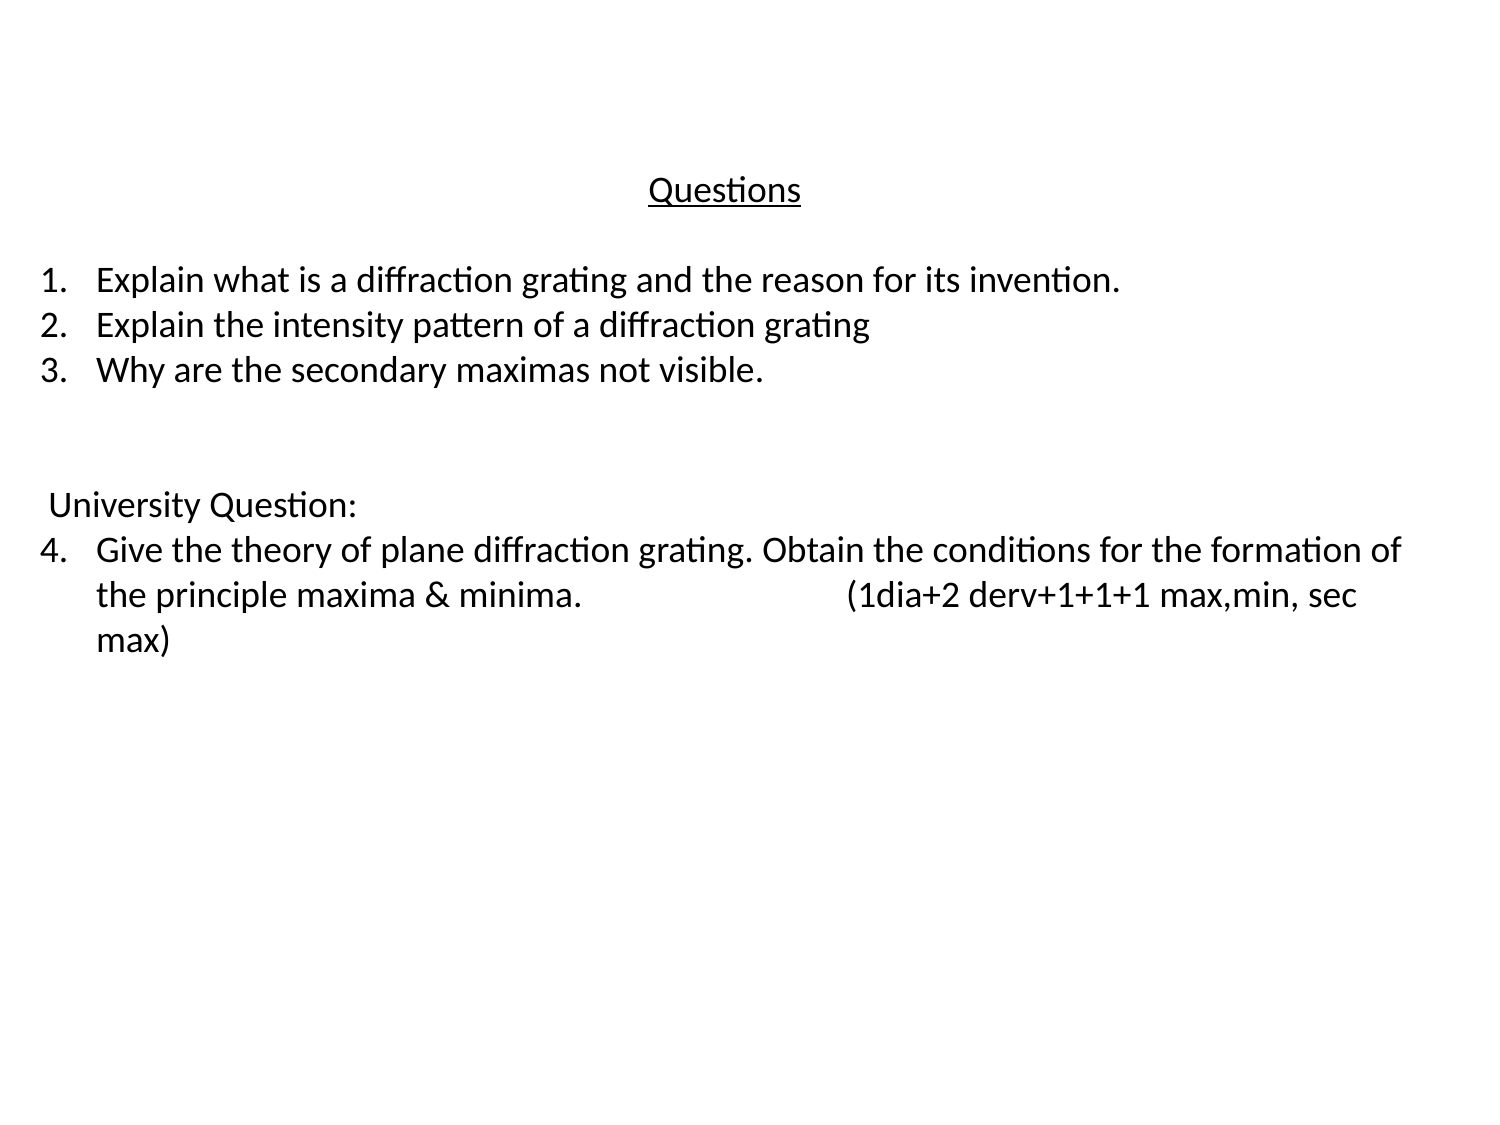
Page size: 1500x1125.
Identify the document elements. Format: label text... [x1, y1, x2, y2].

text_box Questions Explain what is a diffraction grating and the reason for its invention. Explain the intensity pattern of a diffraction grating Why are the secondary maximas not visible. University Question: Give the theory of plane diffraction grating. Obtain the conditions for the formation of the principle maxima & minima. (1dia+2 derv+1+1+1 max,min, sec max) [24, 112, 1425, 713]
